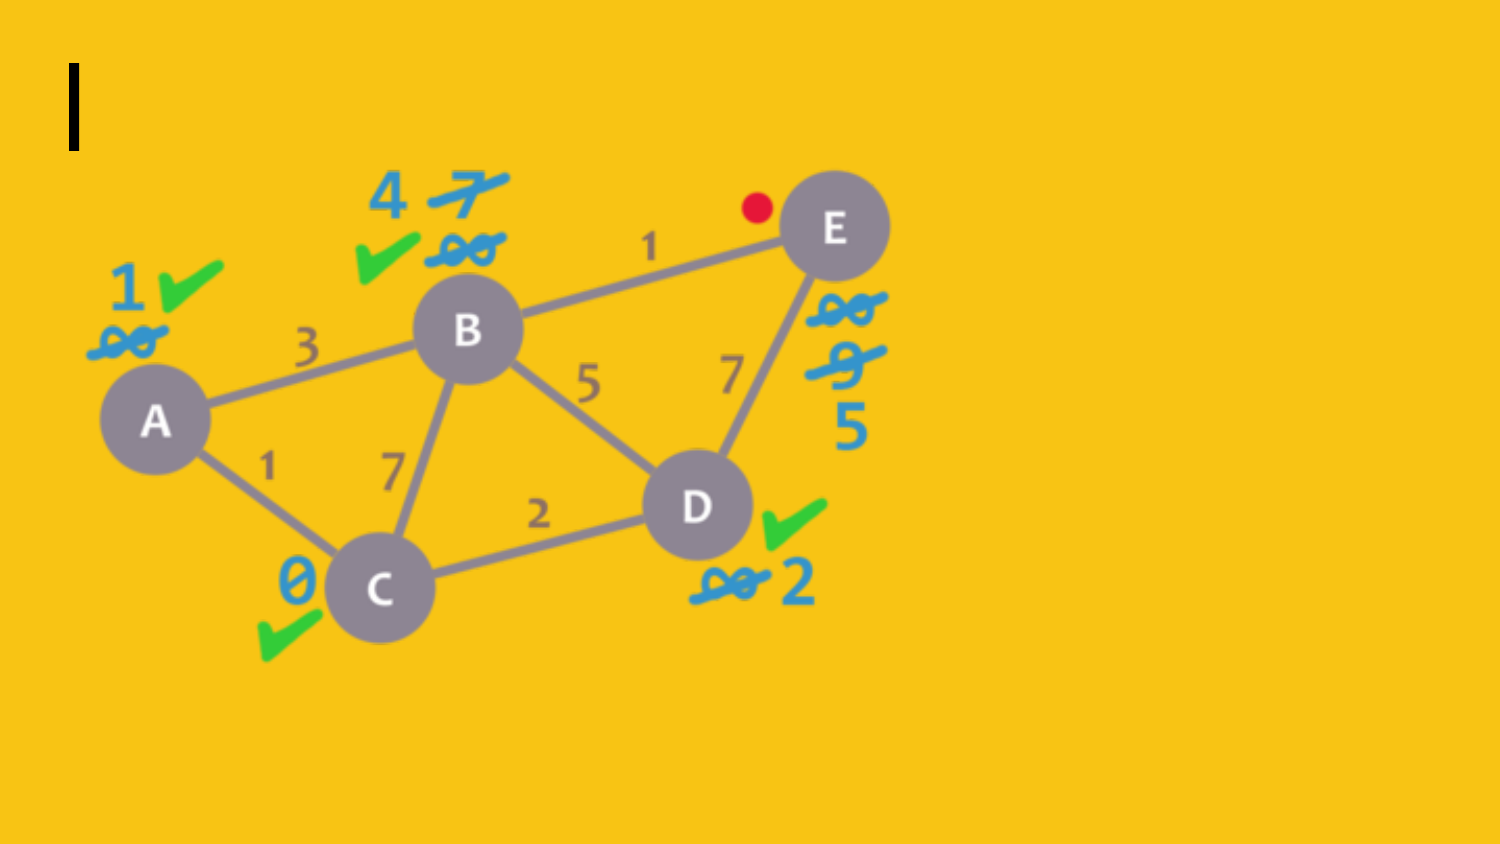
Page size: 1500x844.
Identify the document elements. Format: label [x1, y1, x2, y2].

picture [78, 150, 913, 666]
